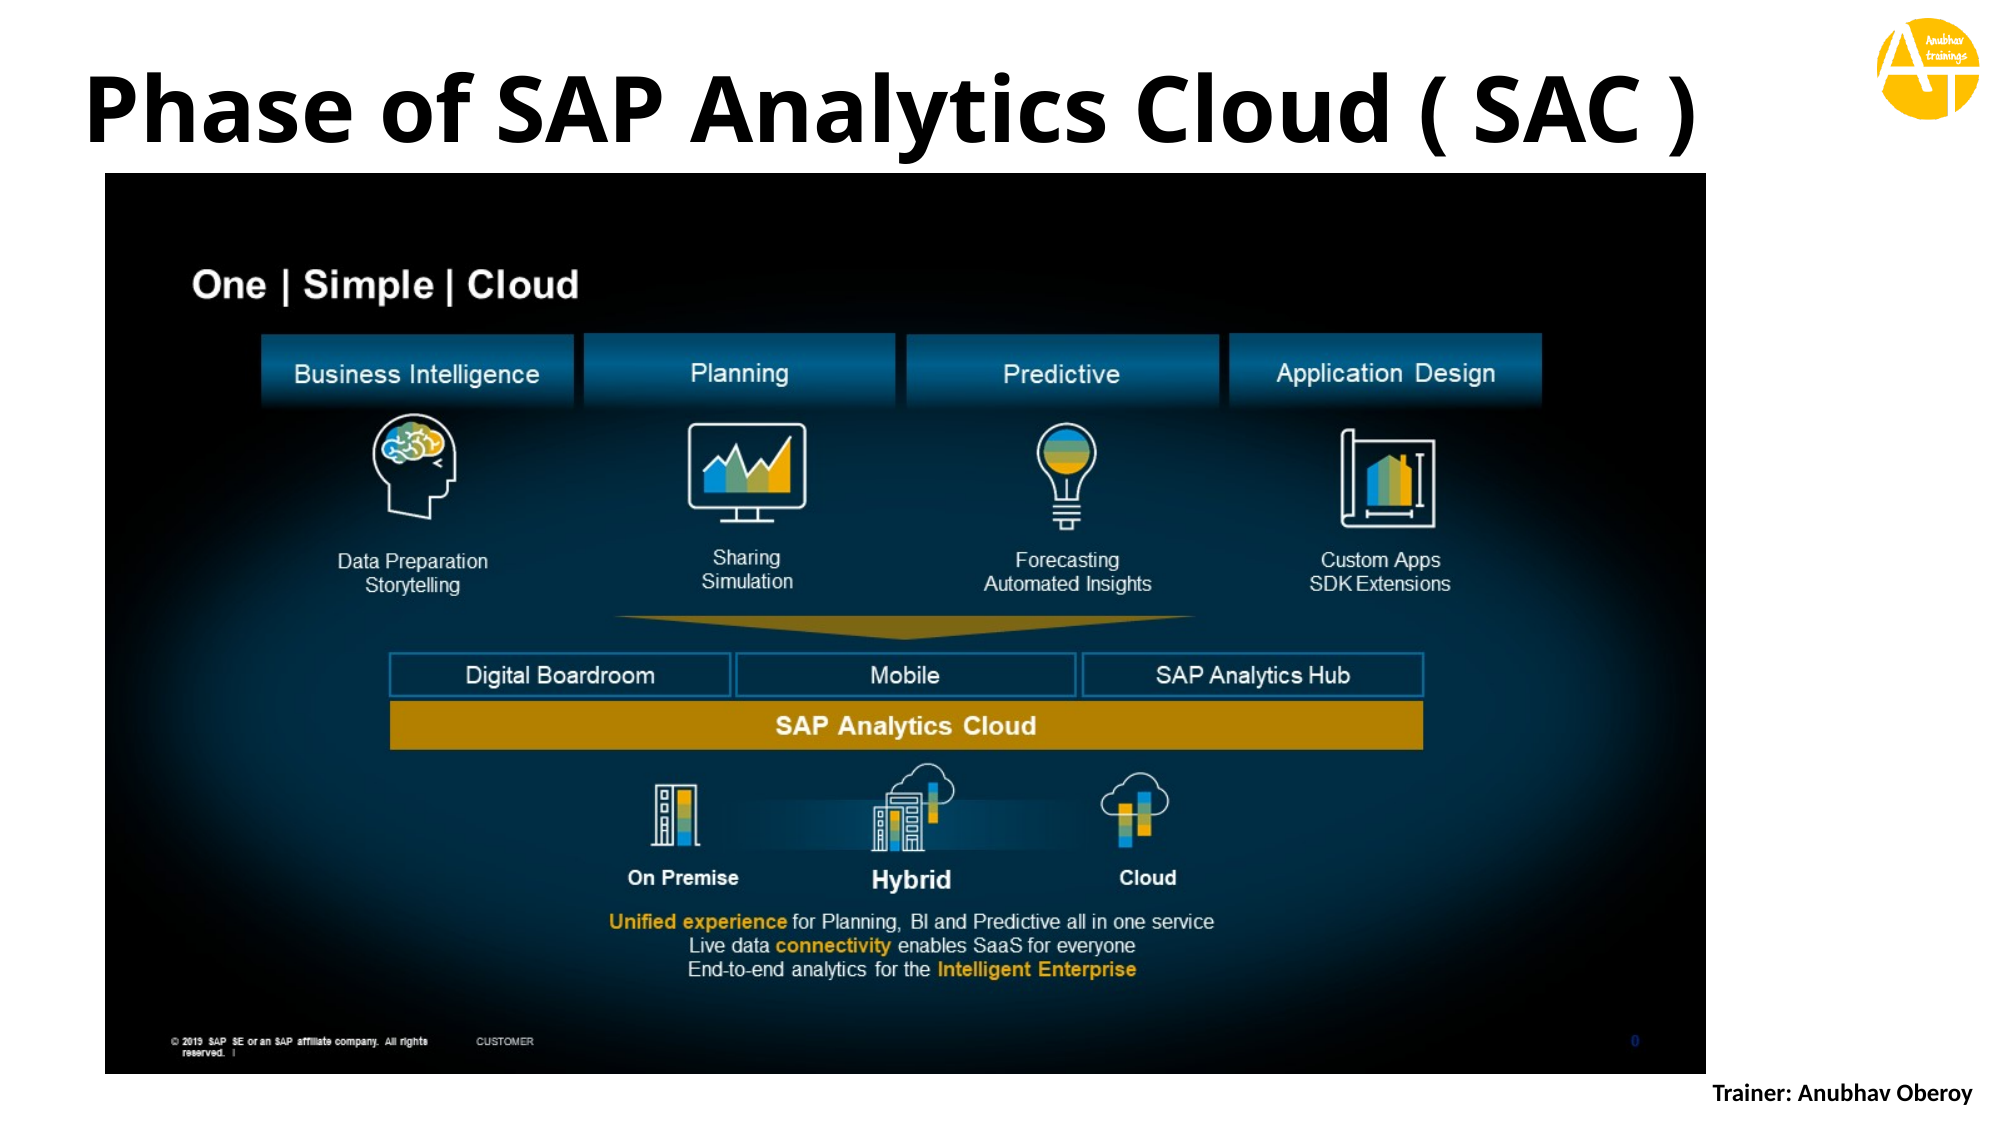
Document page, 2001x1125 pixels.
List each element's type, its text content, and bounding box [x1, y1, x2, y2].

picture [1866, 11, 1985, 128]
text_box [42, 30, 1866, 148]
picture [105, 173, 1706, 1074]
text_box Phase of SAP Analytics Cloud ( SAC ) [67, 55, 1921, 173]
footer Trainer: Anubhav Oberoy [1660, 1074, 2000, 1108]
